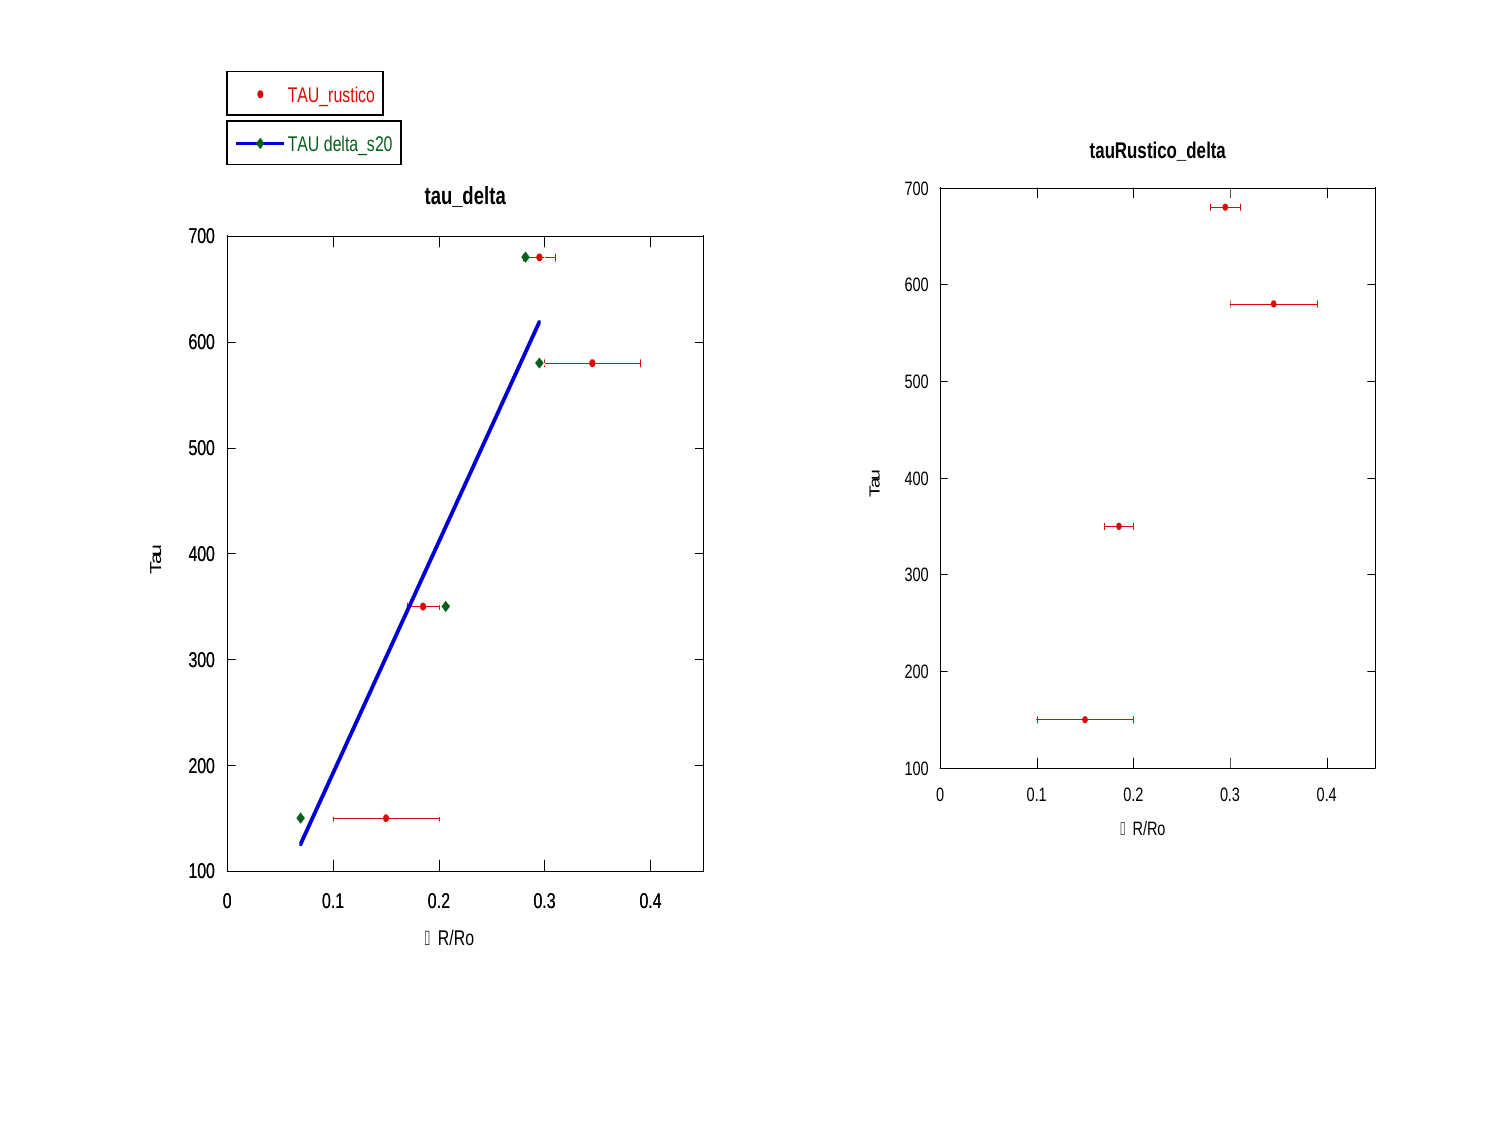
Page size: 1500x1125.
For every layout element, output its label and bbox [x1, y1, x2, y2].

text_box [859, 131, 1382, 854]
text_box [139, 62, 716, 965]
